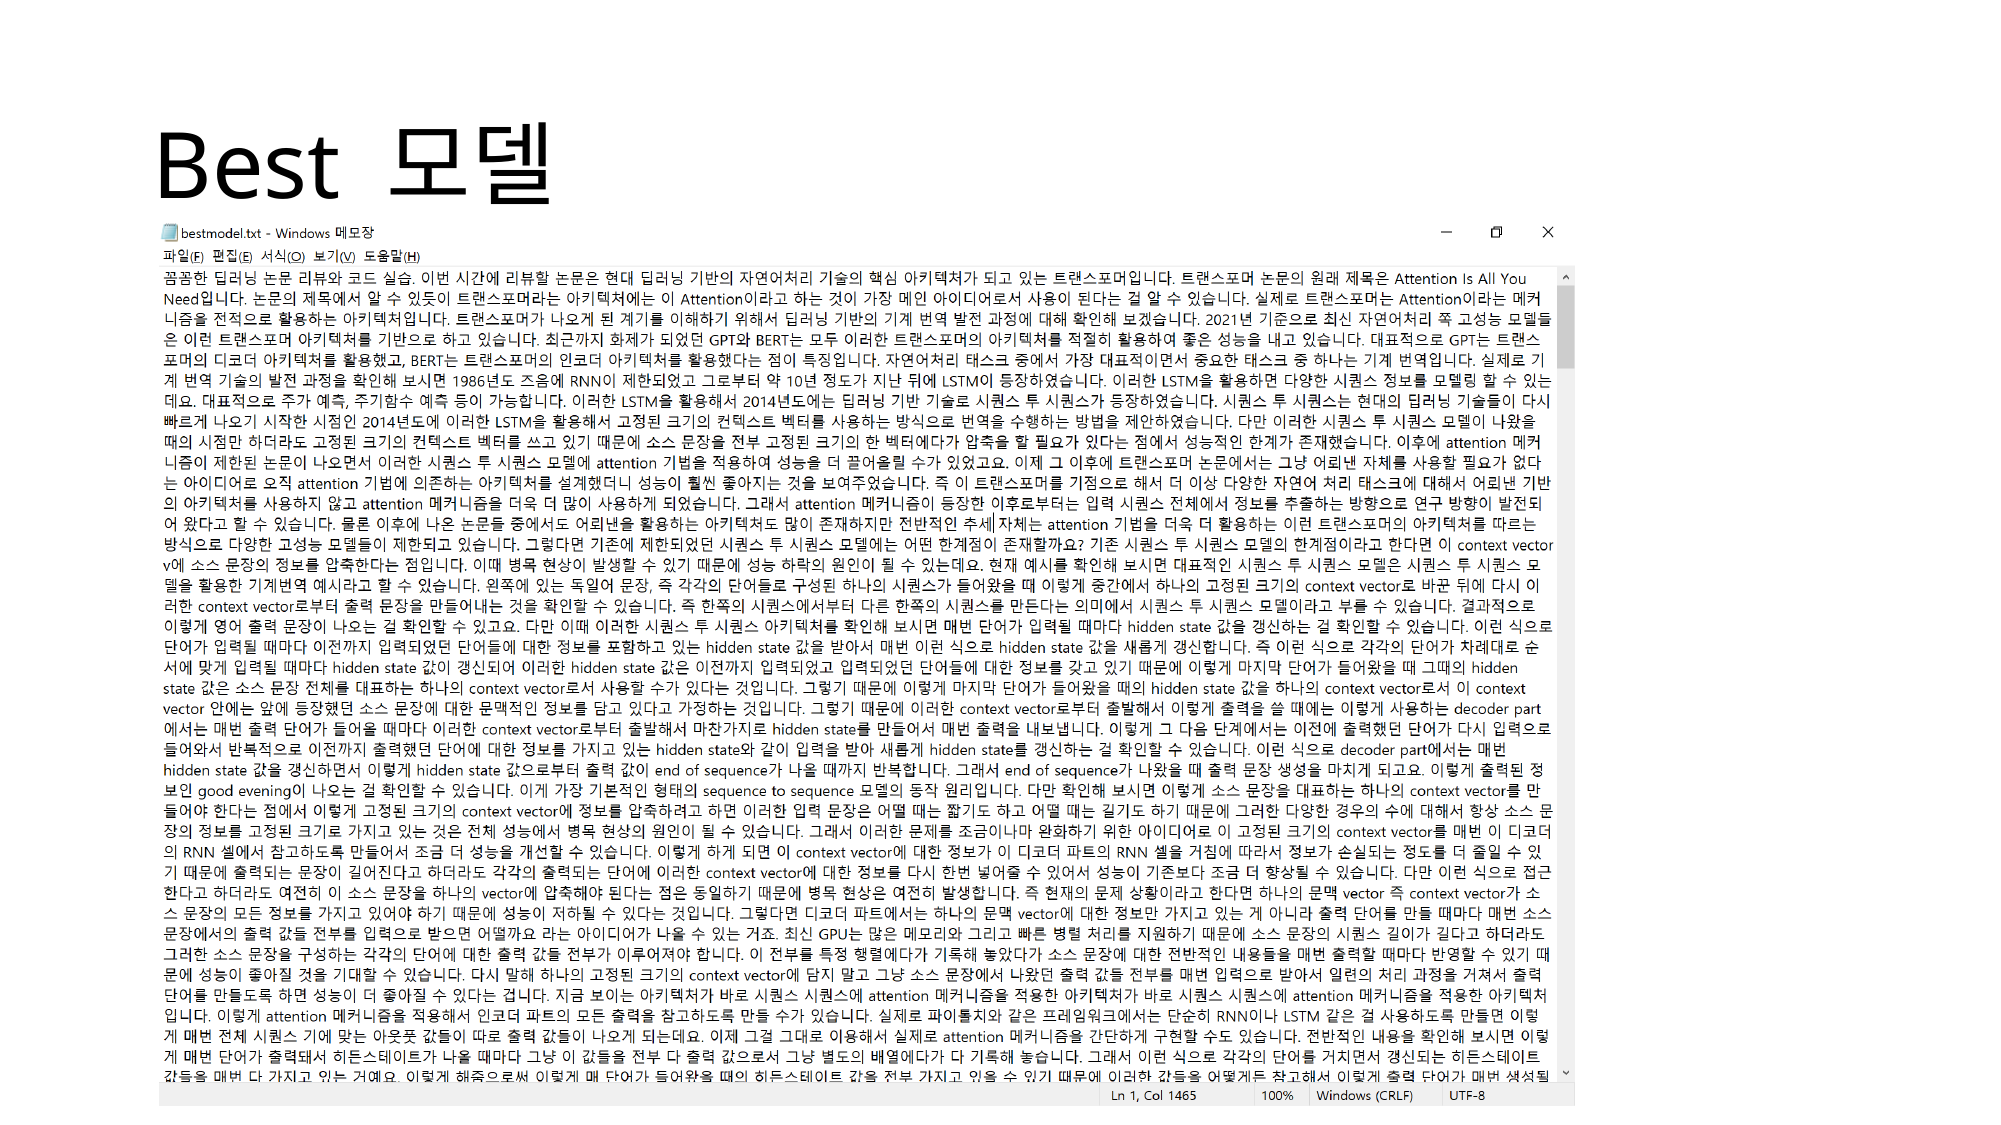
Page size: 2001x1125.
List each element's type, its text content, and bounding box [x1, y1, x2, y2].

title Best 모델 [137, 59, 1863, 278]
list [158, 220, 1576, 1107]
